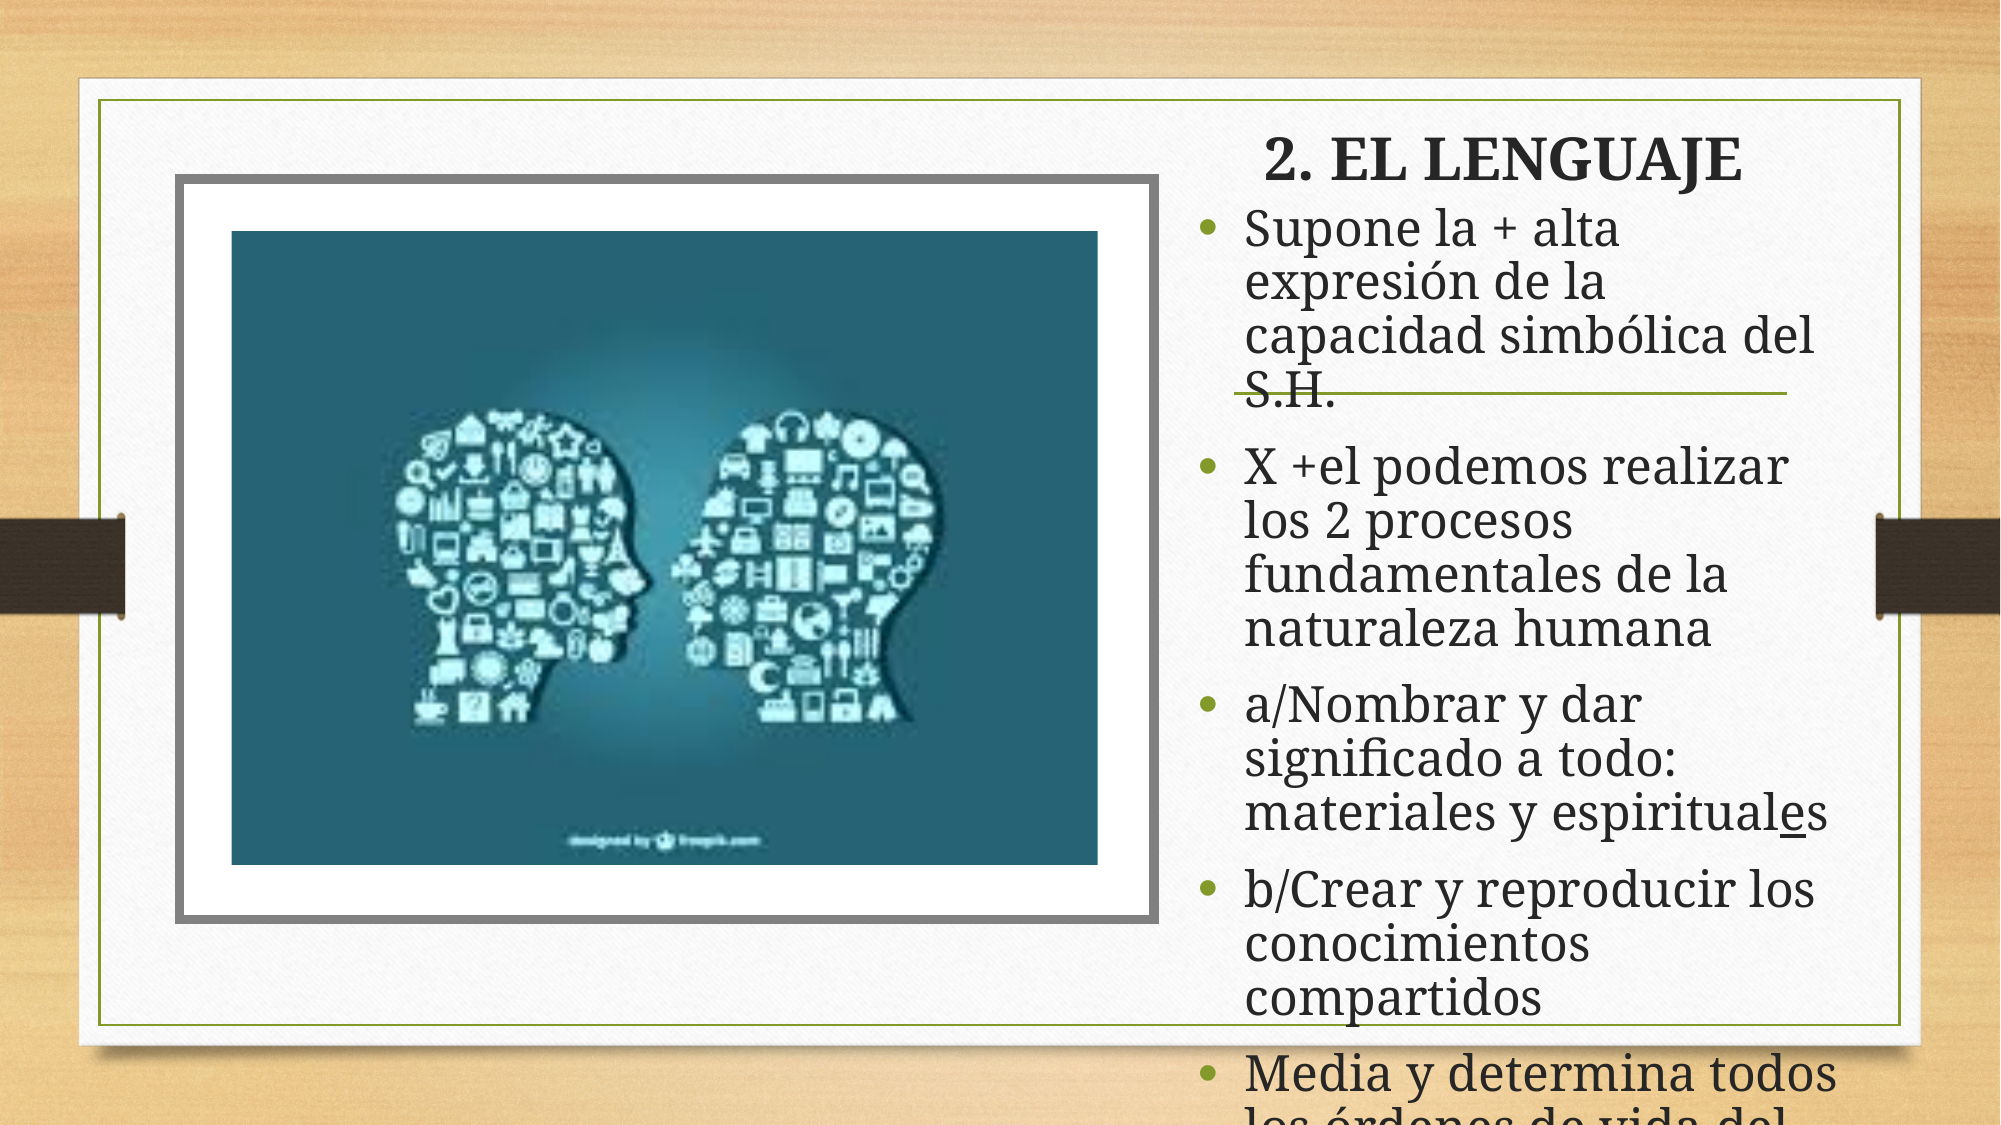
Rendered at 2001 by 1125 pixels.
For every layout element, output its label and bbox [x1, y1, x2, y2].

text_box [0, 0, 2000, 1125]
picture [231, 231, 1098, 865]
